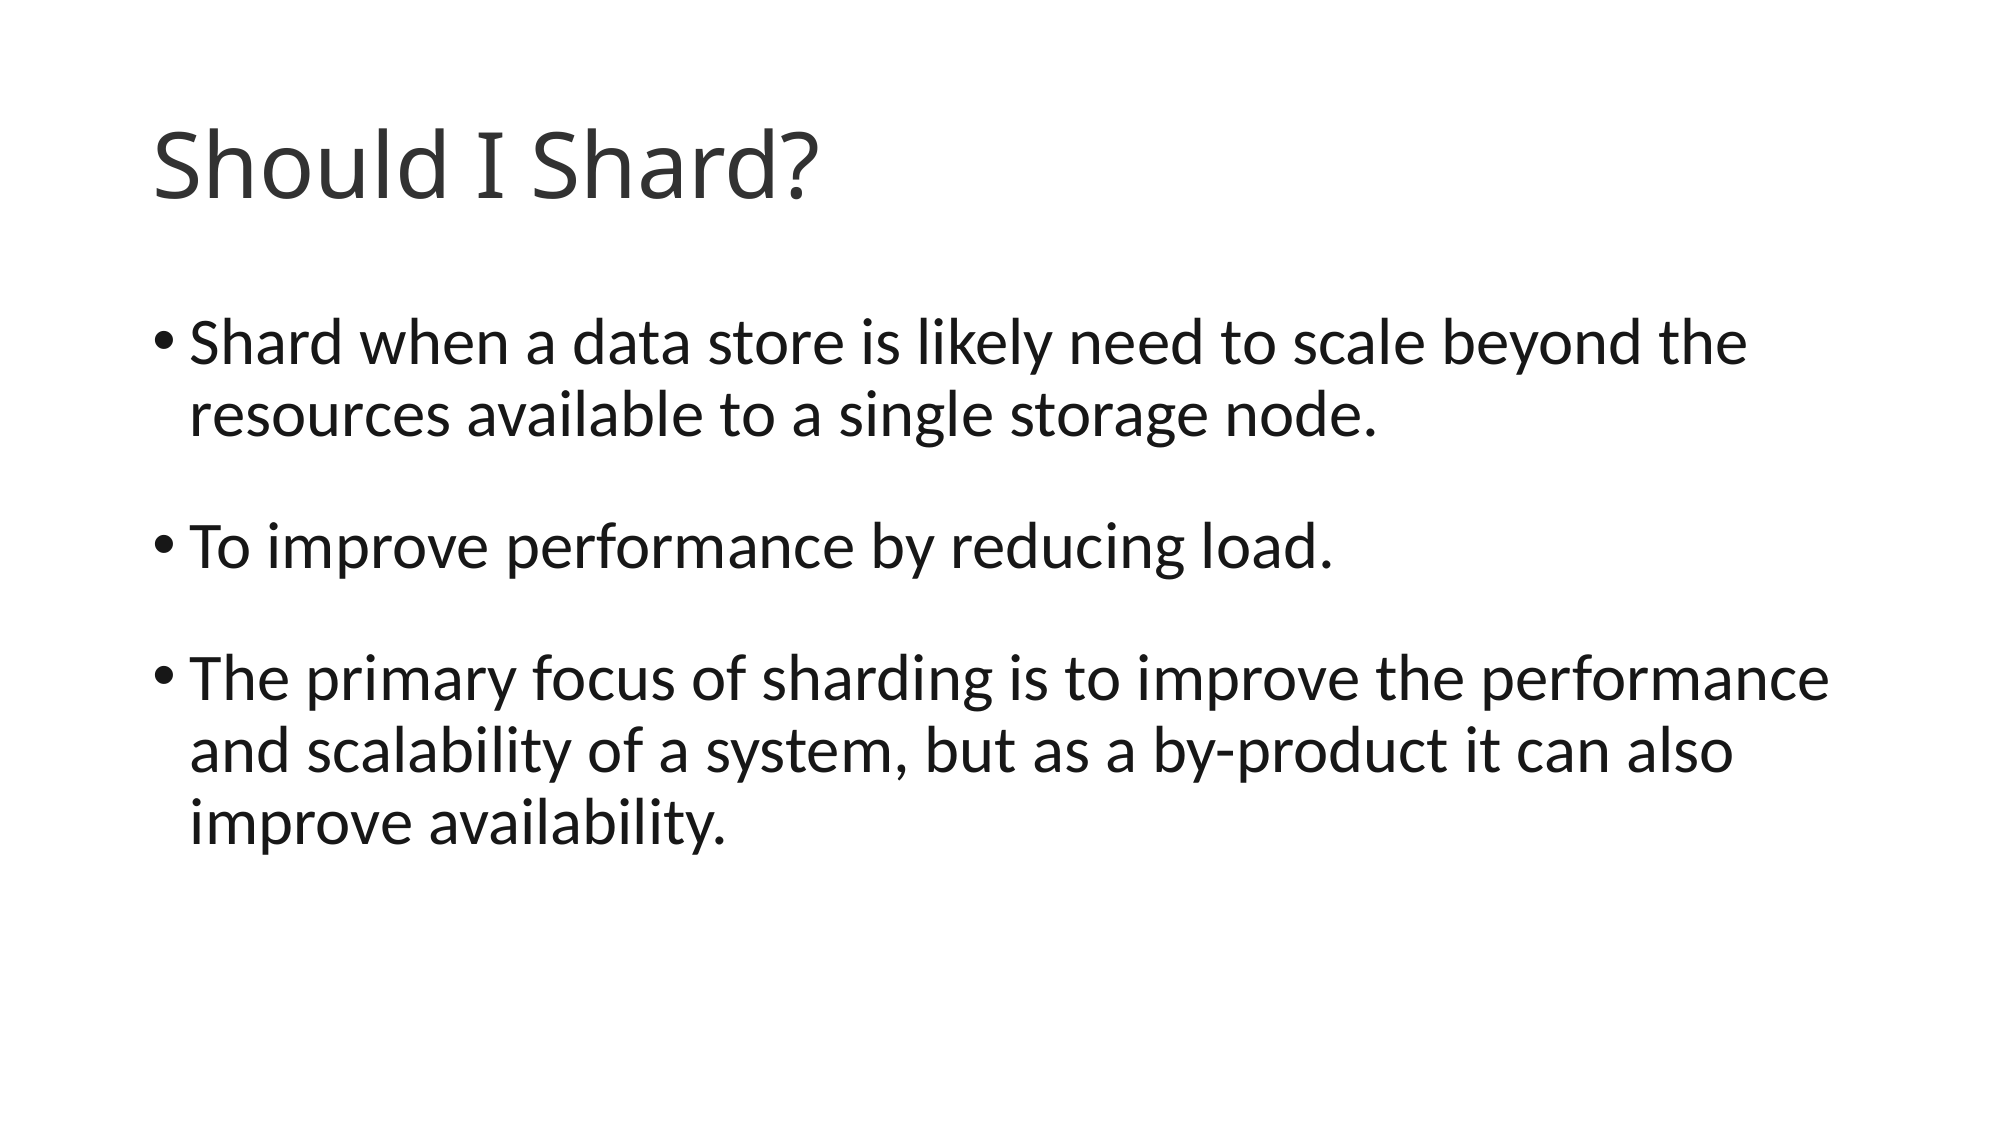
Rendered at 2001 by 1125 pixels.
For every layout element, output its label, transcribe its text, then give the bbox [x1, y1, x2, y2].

list Shard when a data store is likely need to scale beyond the resources available to a single storage node. To improve performance by reducing load. The primary focus of sharding is to improve the performance and scalability of a system, but as a by-product it can also improve availability. [137, 299, 1863, 1014]
title Should I Shard? [137, 59, 1863, 278]
